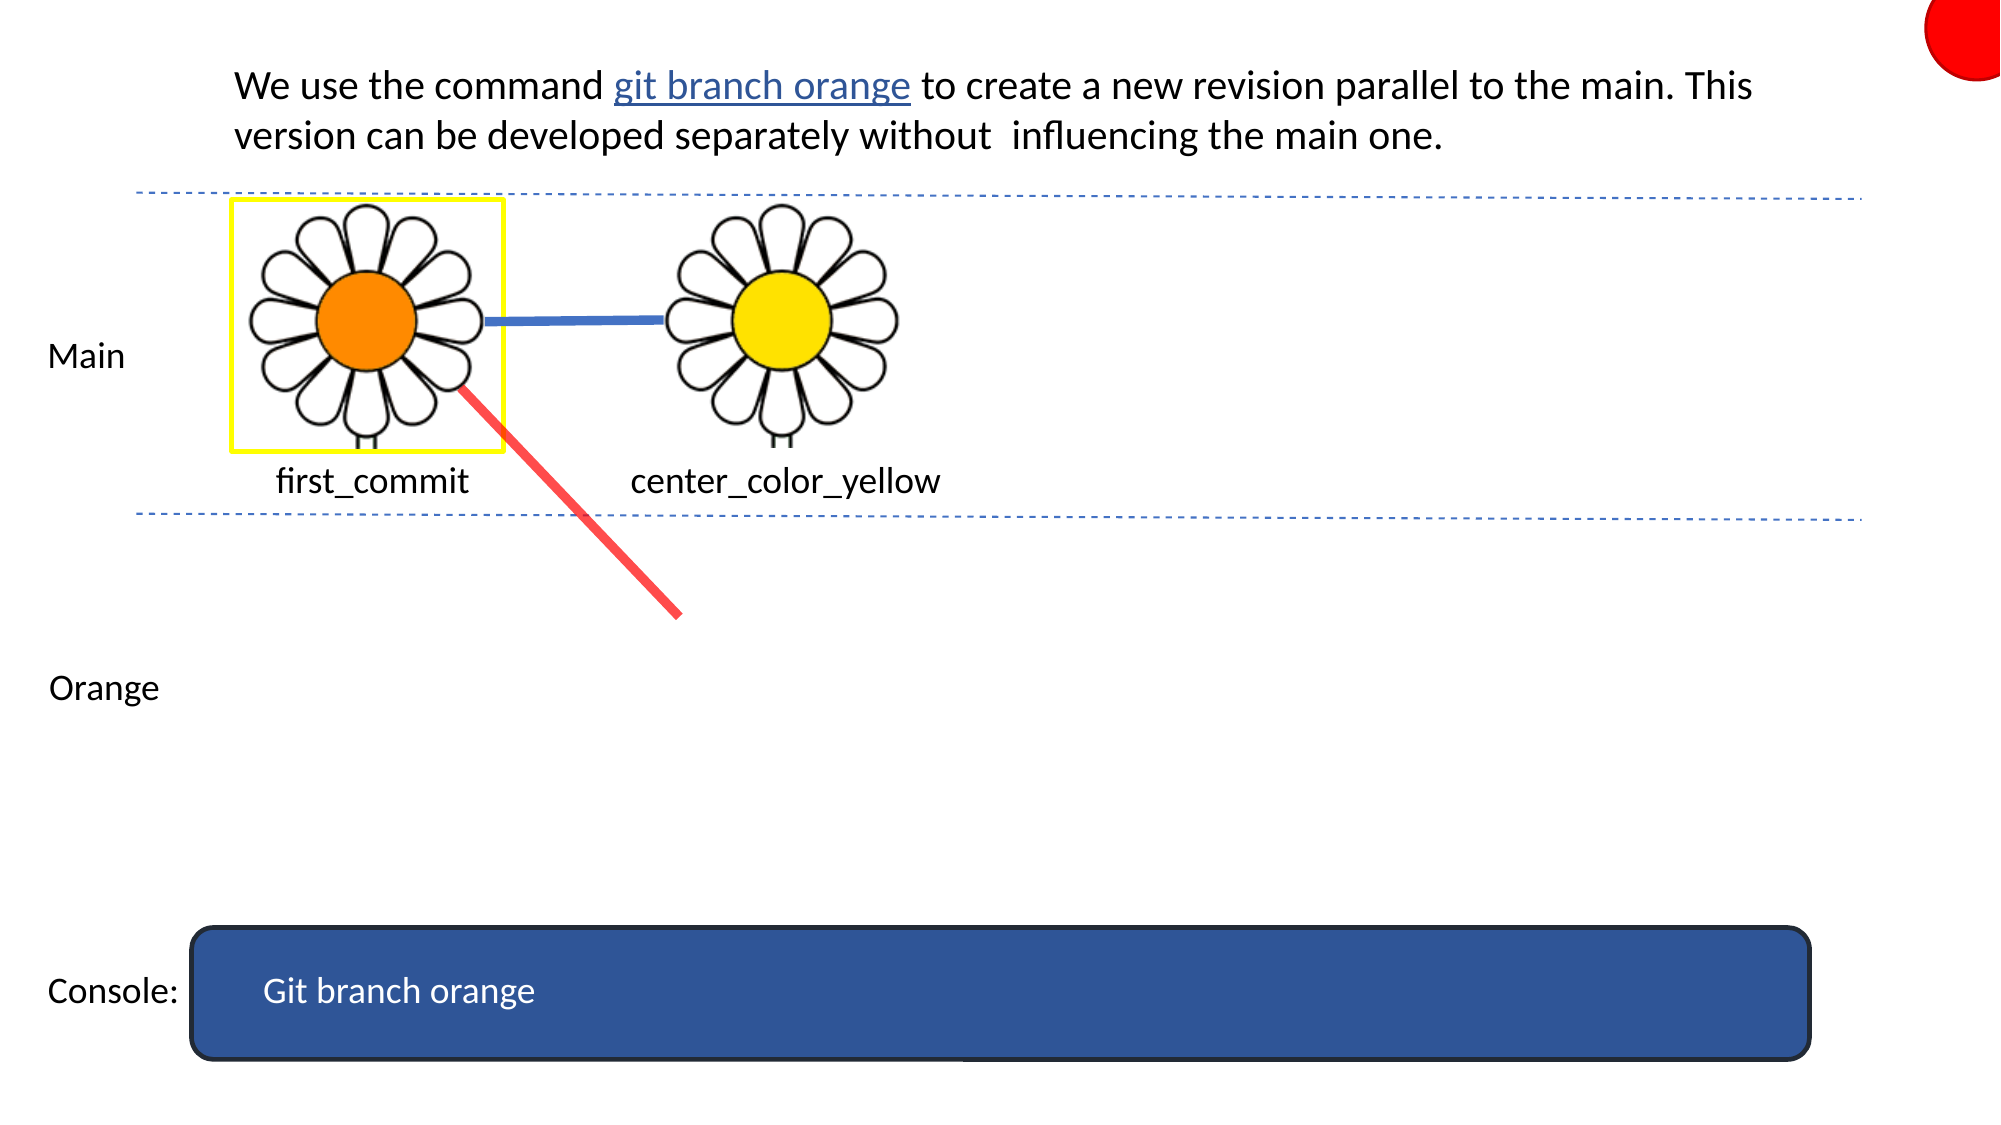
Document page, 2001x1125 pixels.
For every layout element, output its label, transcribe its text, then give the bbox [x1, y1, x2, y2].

text_box [1914, 0, 2000, 85]
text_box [136, 192, 1862, 199]
text_box first_commit [260, 454, 460, 509]
text_box Main [32, 324, 220, 384]
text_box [680, 513, 1862, 520]
text_box center_color_yellow [680, 448, 966, 509]
text_box Orange [34, 655, 221, 716]
text_box [191, 927, 1810, 1060]
text_box Git branch orange [248, 958, 1506, 1019]
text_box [460, 387, 680, 617]
picture [649, 201, 917, 448]
text_box [1924, 0, 2000, 81]
text_box We use the command git branch orange to create a new revision parallel to the main. This version can be developed separately without influencing the main one. [219, 50, 1799, 166]
picture [232, 199, 502, 449]
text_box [136, 513, 460, 520]
text_box Console: [32, 958, 240, 1019]
